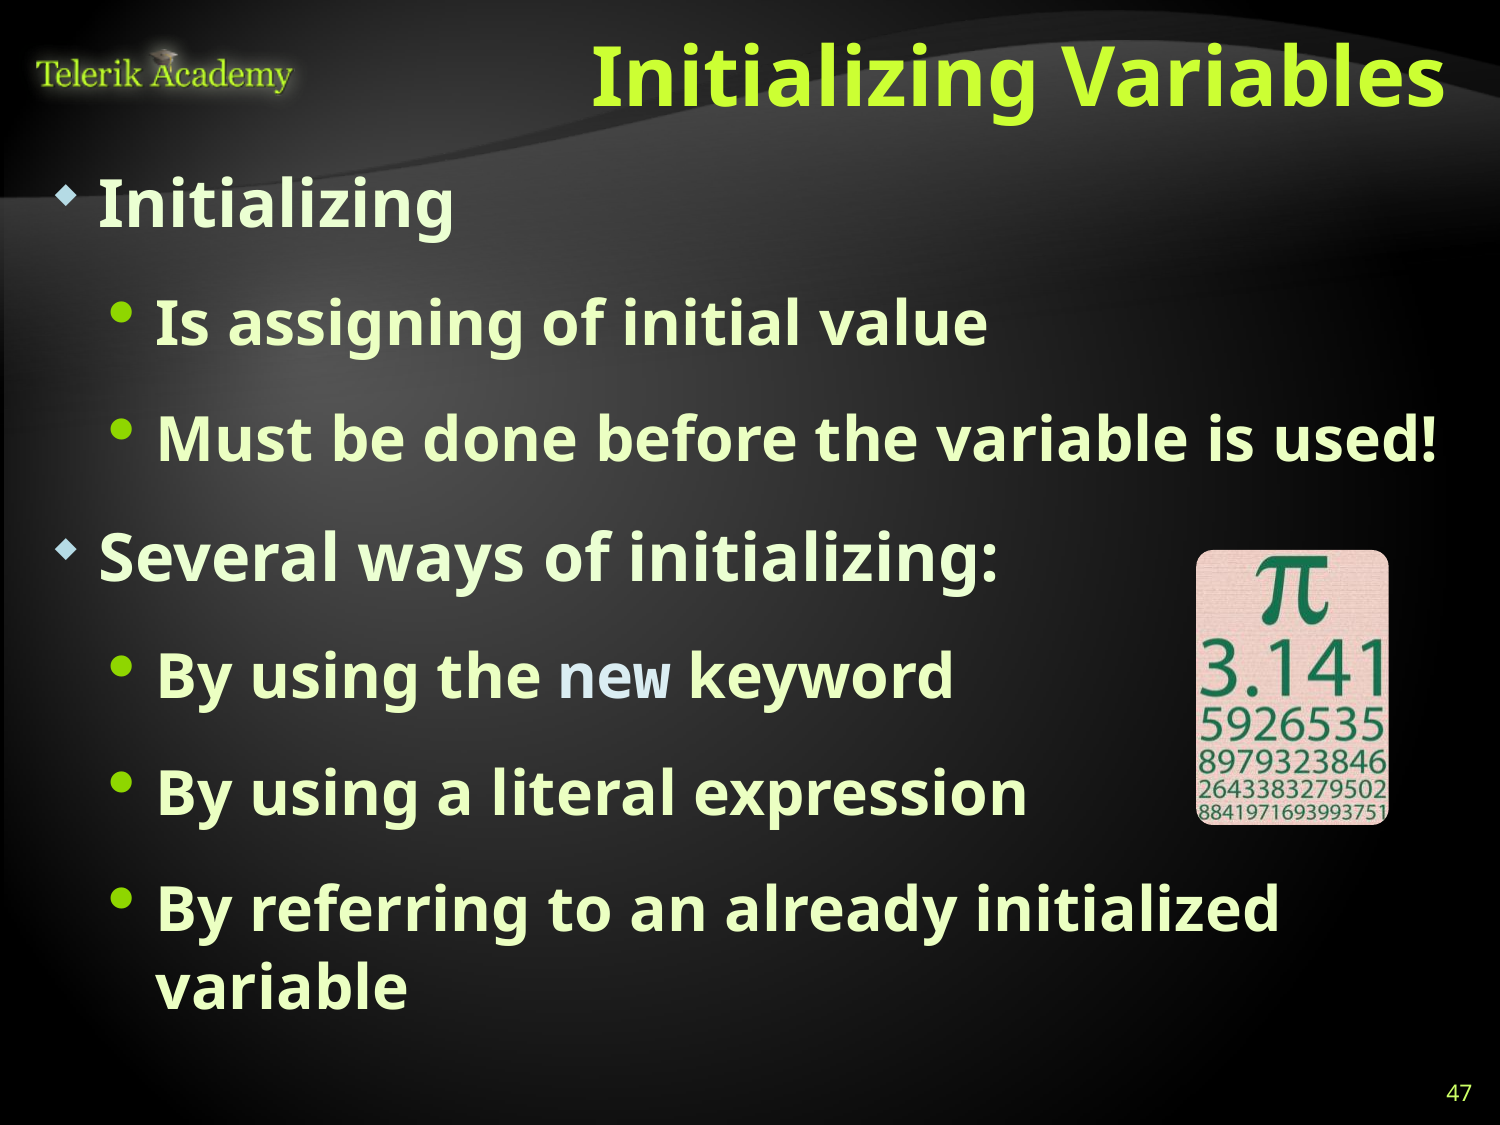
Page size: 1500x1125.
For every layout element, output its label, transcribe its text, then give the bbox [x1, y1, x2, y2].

list Initializing Is assigning of initial value Must be done before the variable is used! Several ways of initializing: By using the new keyword By using a literal expression By referring to an already initialized variable [37, 149, 1463, 1100]
title Initializing Variables [300, 12, 1463, 149]
slide_number 47 [1412, 1074, 1488, 1113]
picture [0, 0, 1500, 1125]
